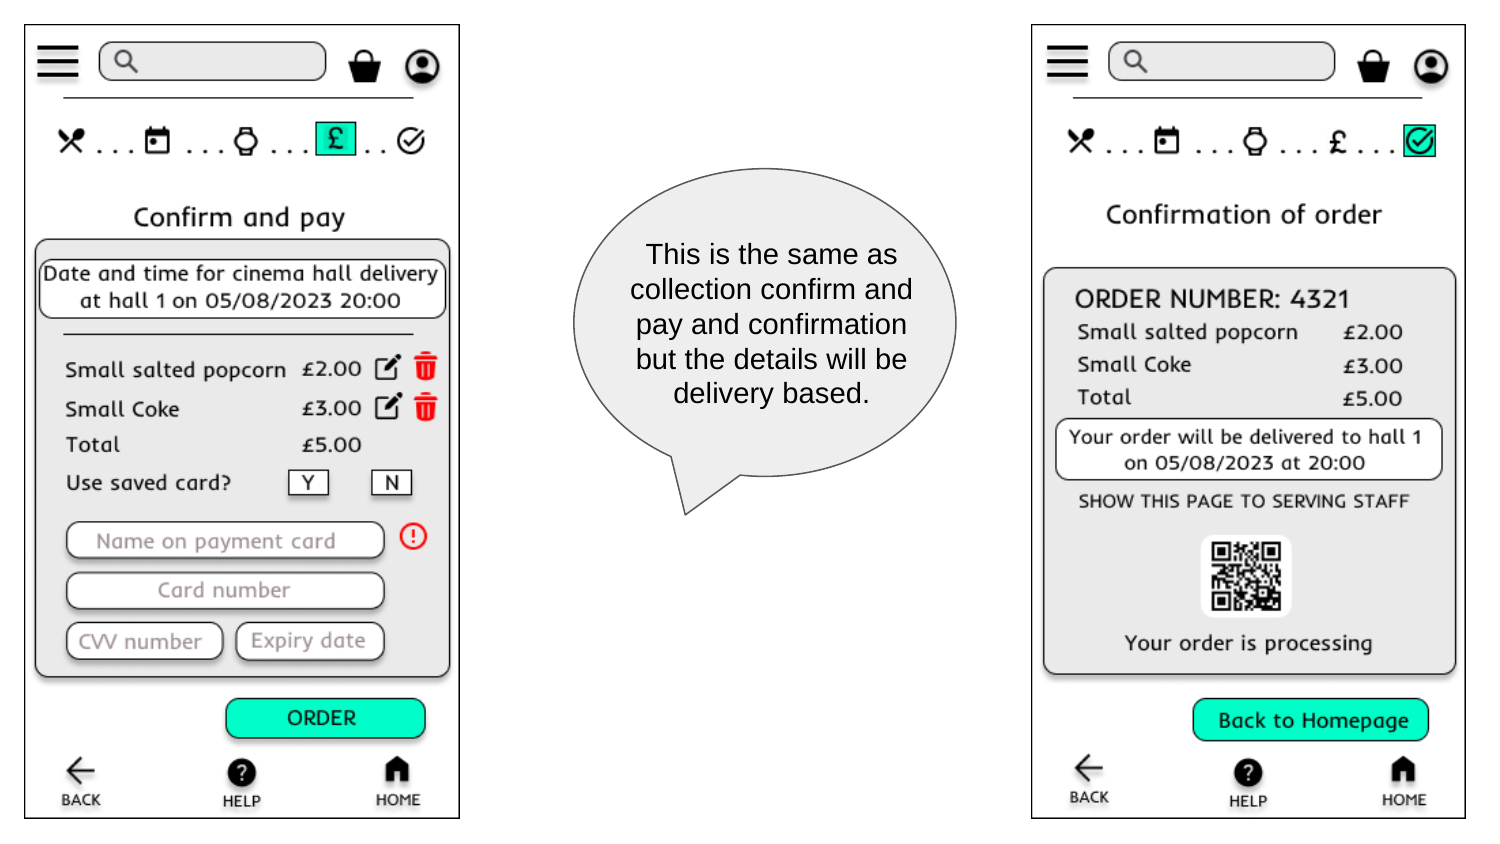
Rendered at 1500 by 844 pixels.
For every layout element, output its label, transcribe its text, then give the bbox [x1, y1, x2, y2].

text_box [939, 259, 956, 386]
text_box This is the same as collection confirm and pay and confirmation but the details will be delivery based. [605, 220, 939, 425]
picture [1031, 24, 1466, 819]
picture [24, 24, 460, 819]
text_box [573, 238, 605, 407]
text_box [622, 168, 908, 220]
text_box [622, 425, 908, 515]
